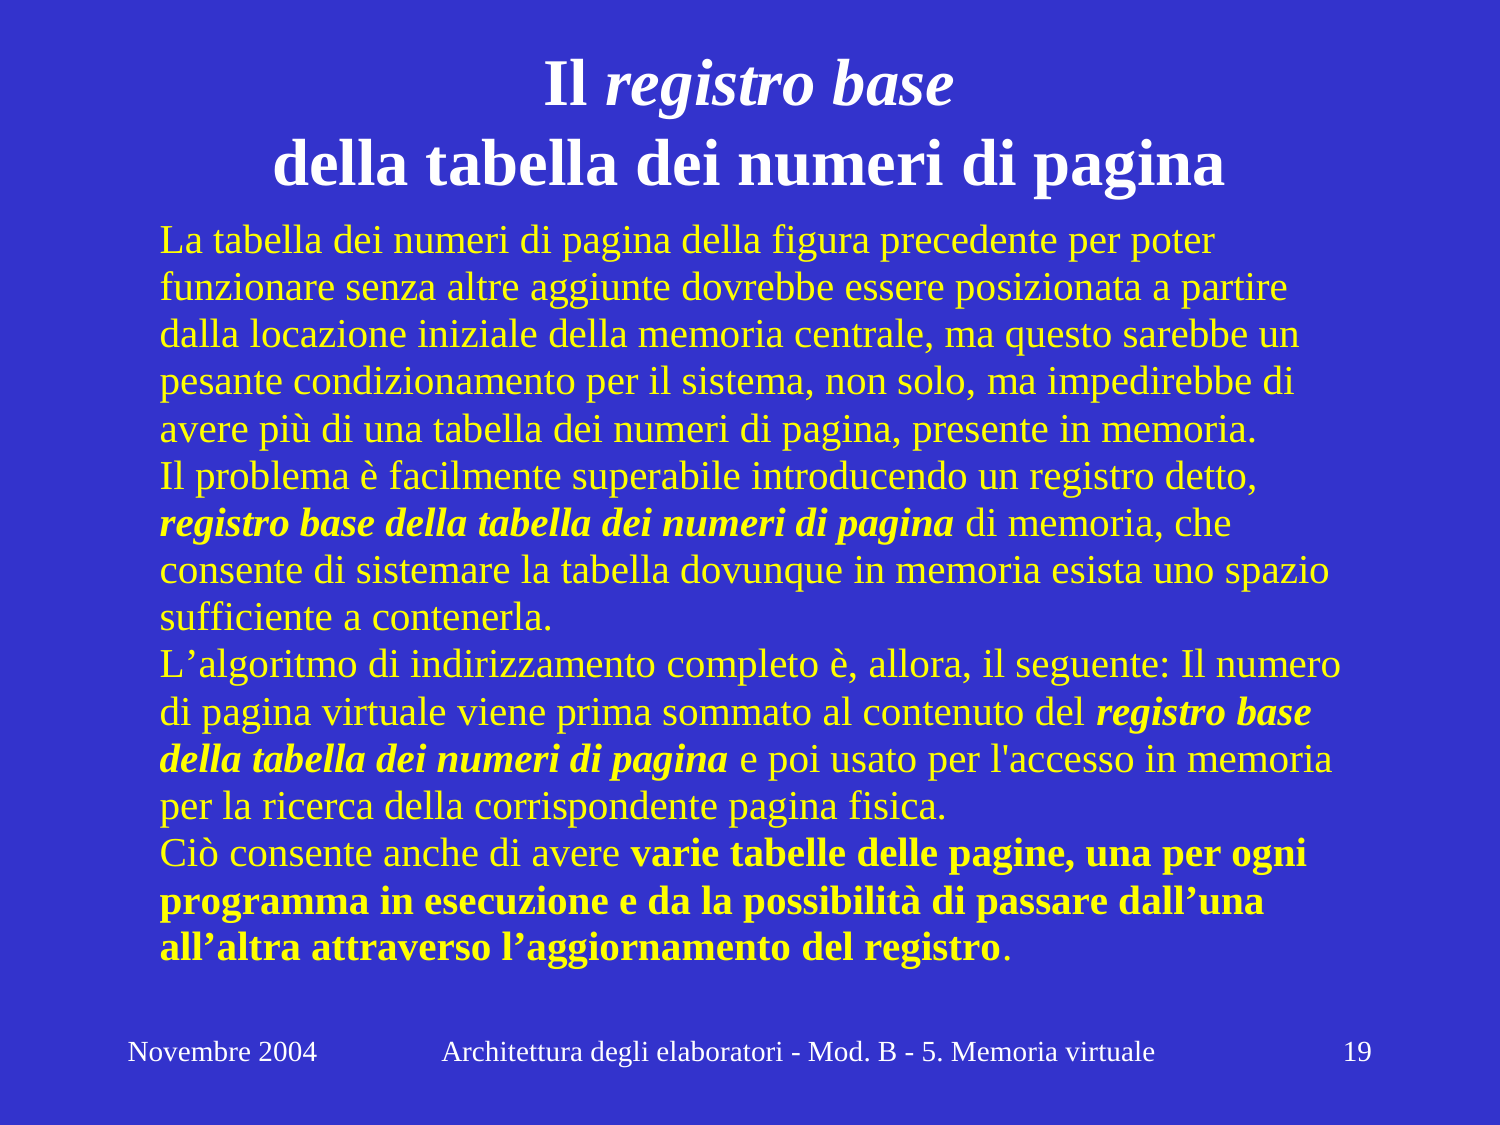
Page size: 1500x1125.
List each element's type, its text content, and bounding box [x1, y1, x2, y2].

slide_number 19 [1224, 1025, 1388, 1100]
title Il registro base della tabella dei numeri di pagina [112, 50, 1388, 188]
footer Architettura degli elaboratori - Mod. B - 5. Memoria virtuale [360, 1025, 1224, 1100]
slide_number Novembre 2004 [112, 1025, 349, 1100]
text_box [159, 215, 1365, 1000]
